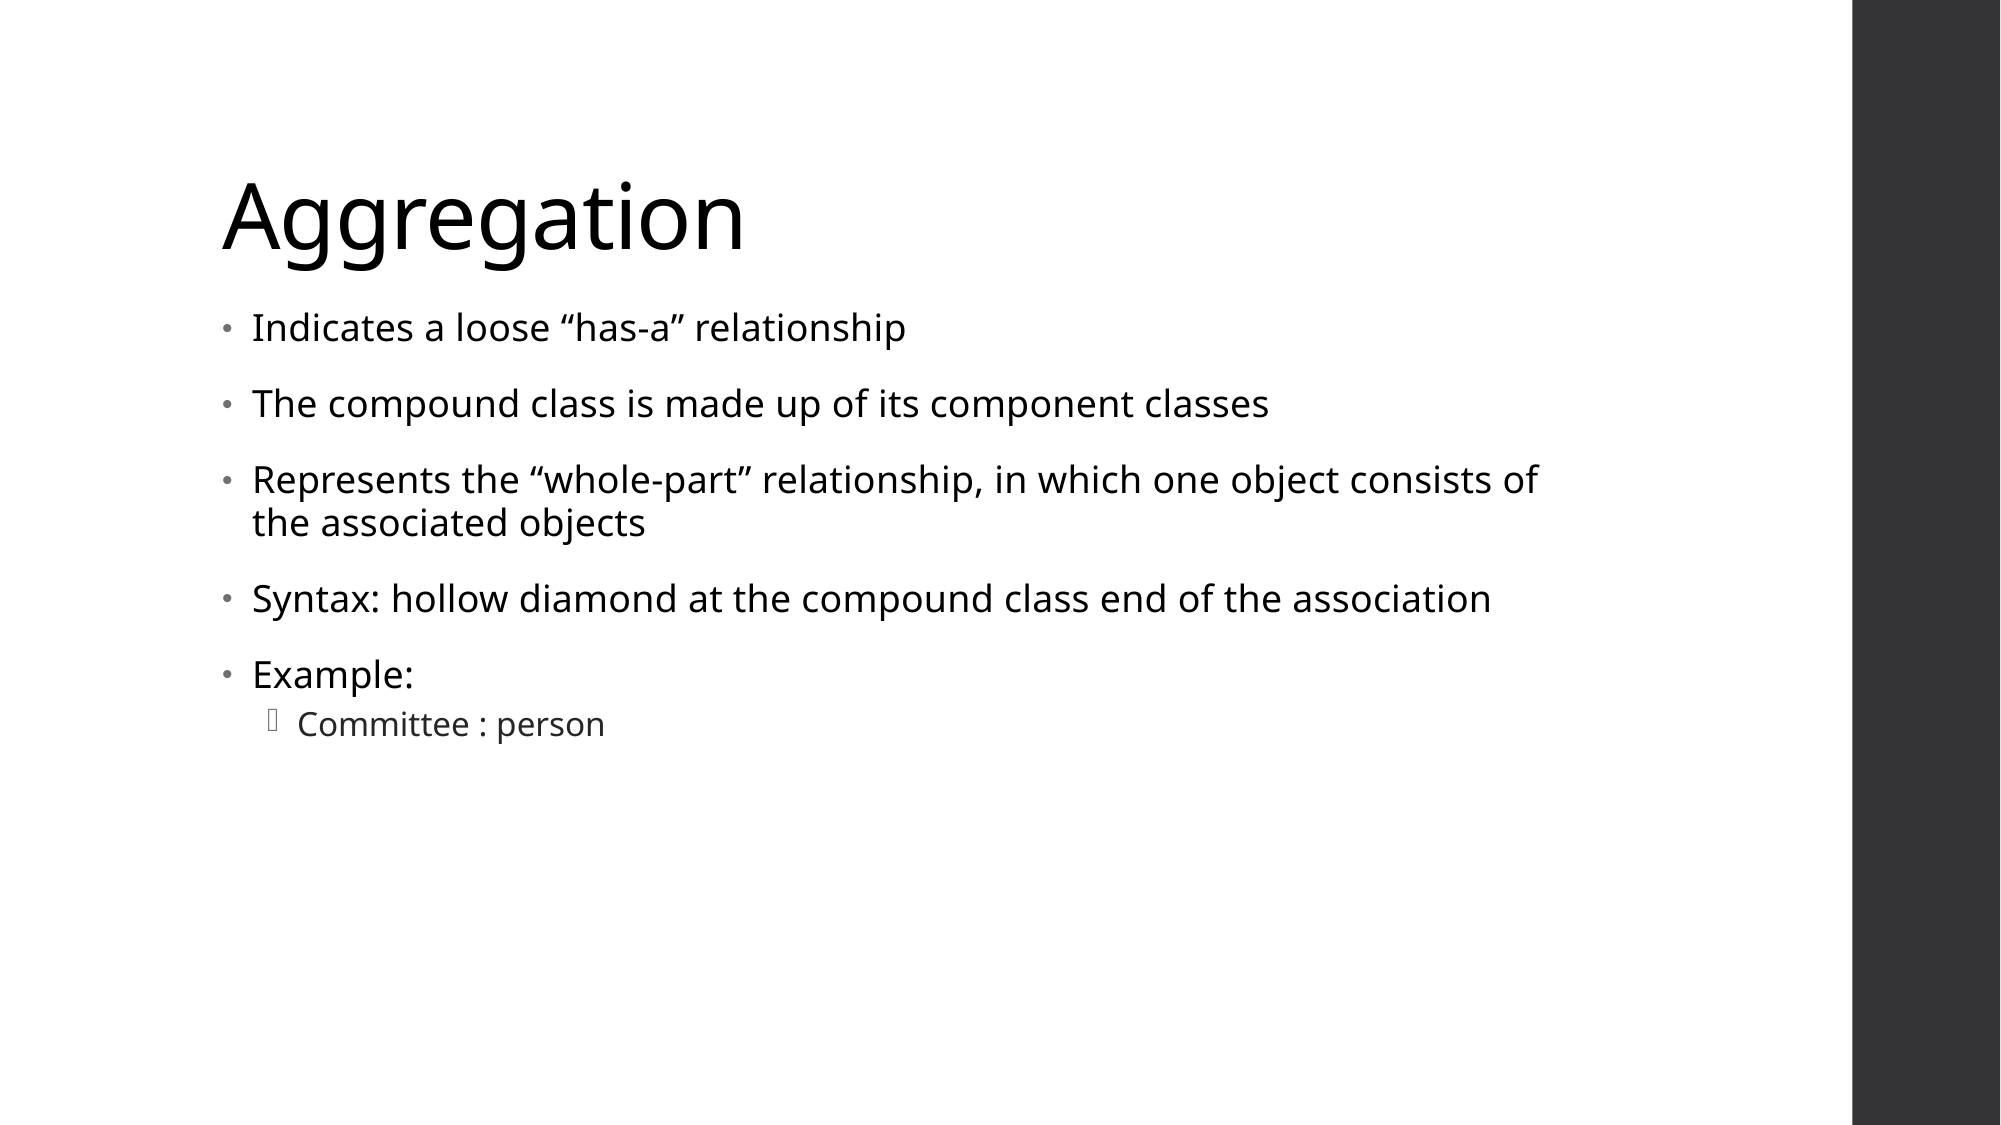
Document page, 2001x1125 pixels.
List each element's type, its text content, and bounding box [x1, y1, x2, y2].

list Indicates a loose “has-a” relationship The compound class is made up of its component classes Represents the “whole-part” relationship, in which one object consists of the associated objects Syntax: hollow diamond at the compound class end of the association Example: Committee : person [206, 299, 1617, 1014]
title Aggregation [206, 60, 1797, 278]
